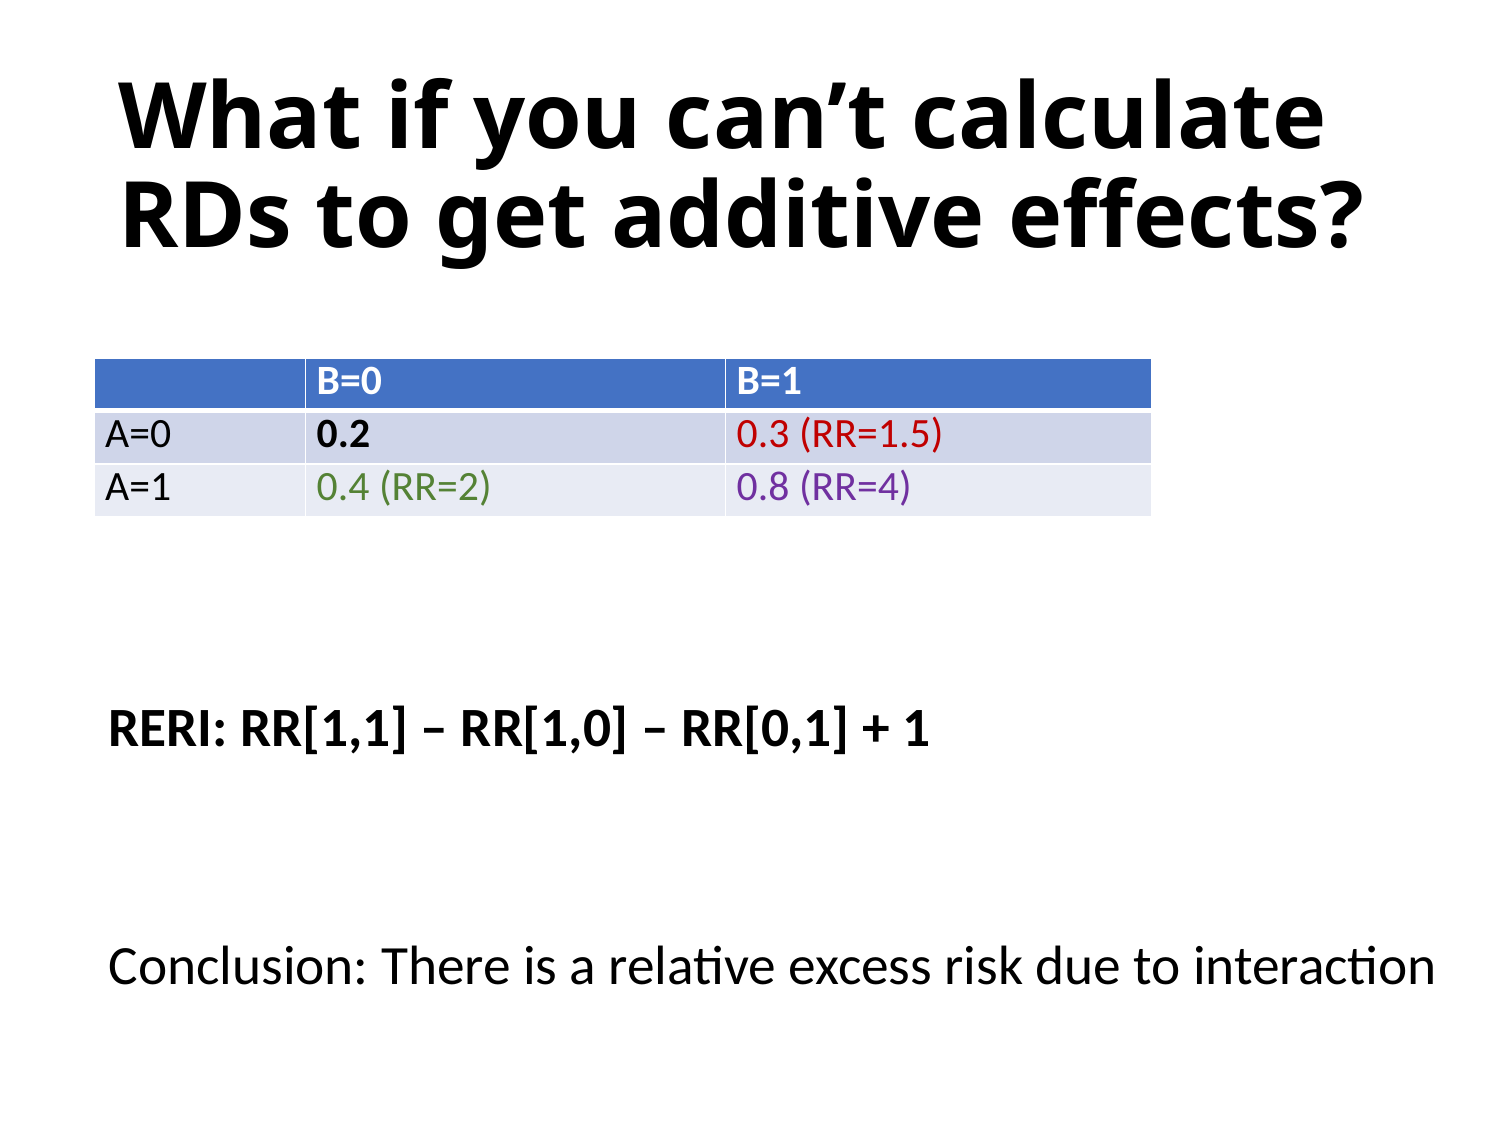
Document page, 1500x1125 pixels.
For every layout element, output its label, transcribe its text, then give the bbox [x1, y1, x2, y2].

table_cell 0.3 (RR=1.5) [726, 413, 1151, 463]
table_header B=0 [306, 359, 725, 408]
list RERI: RR[1,1] – RR[1,0] – RR[0,1] + 1 = 4 – 2 – 1.5 +1 = 1.5 Conclusion: There is a relative excess risk due to interaction [93, 329, 1457, 1050]
table_header [95, 359, 305, 408]
table_cell 0.8 (RR=4) [726, 465, 1151, 516]
table_header B=1 [726, 359, 1151, 408]
table_cell 0.4 (RR=2) [306, 465, 725, 516]
table_cell A=0 [95, 413, 305, 463]
table_cell A=1 [95, 465, 305, 516]
title What if you can’t calculate RDs to get additive effects? [103, 59, 1397, 278]
table_cell 0.2 [306, 413, 725, 463]
